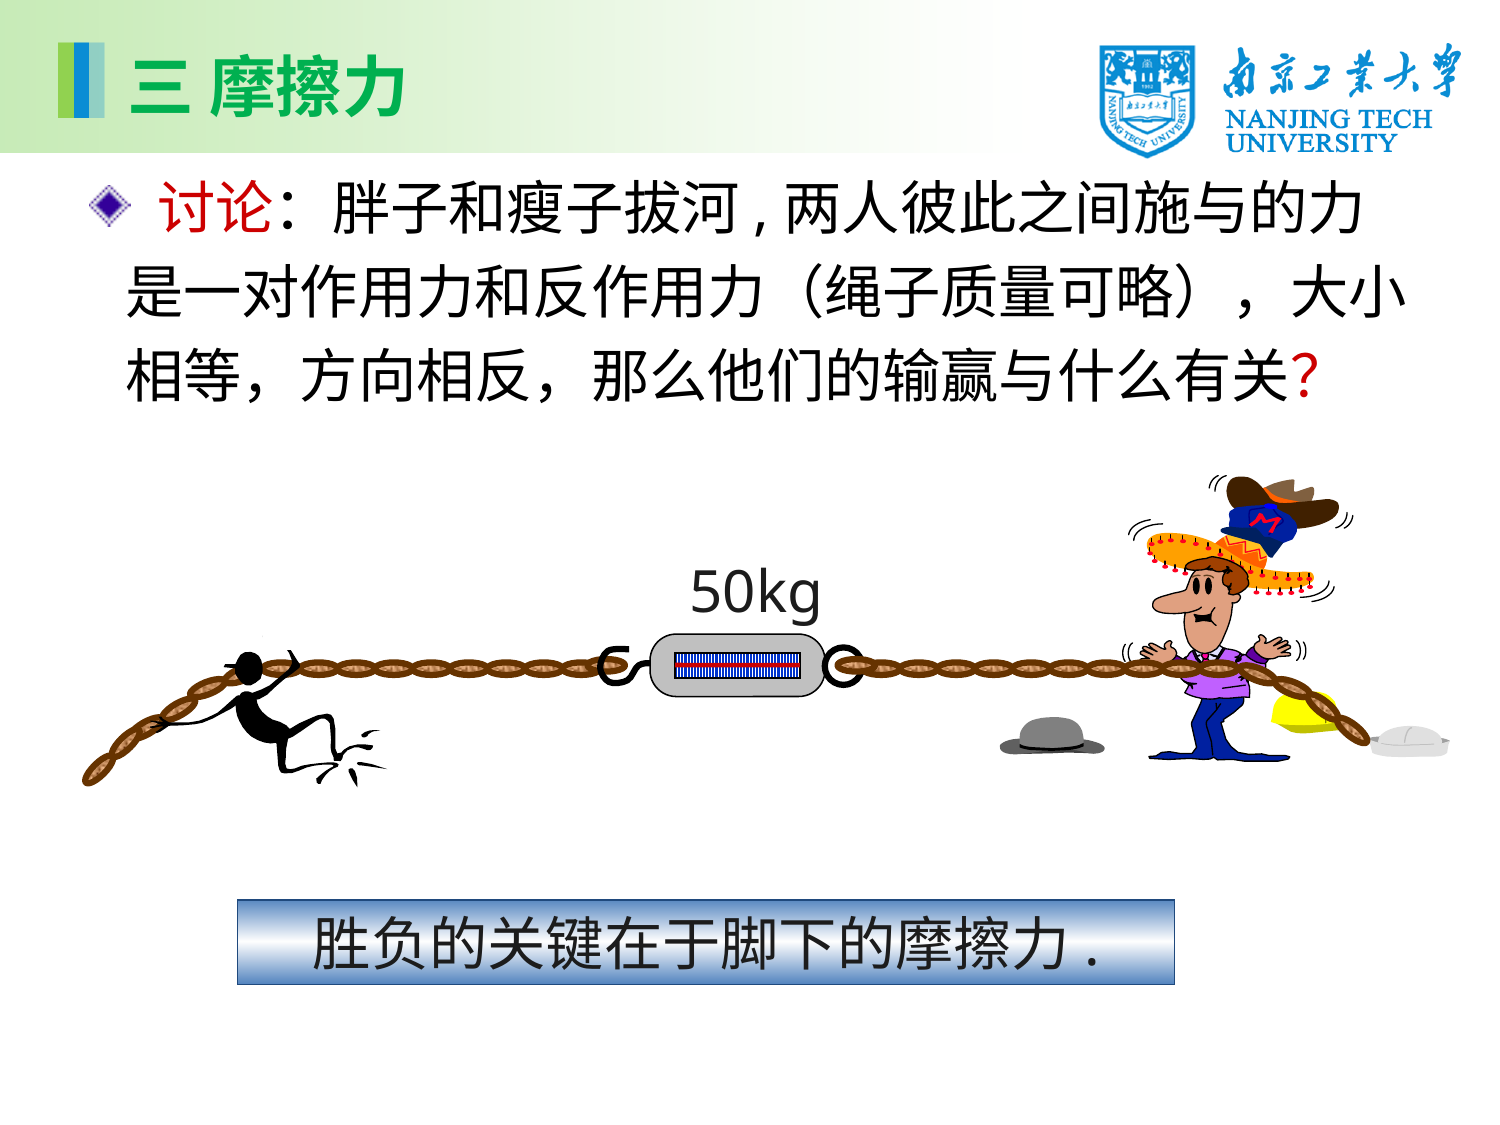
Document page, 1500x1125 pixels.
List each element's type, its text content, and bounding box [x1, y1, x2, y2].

text_box 三 摩擦力 [112, 37, 500, 133]
picture [0, 0, 1500, 1125]
text_box 胜负的关键在于脚下的摩擦力. [237, 900, 1175, 985]
text_box 讨论：胖子和瘦子拔河,两人彼此之间施与的力是一对作用力和反作用力（绳子质量可略），大小相等，方向相反，那么他们的输赢与什么有关？ [74, 149, 1438, 417]
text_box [74, 474, 1451, 788]
